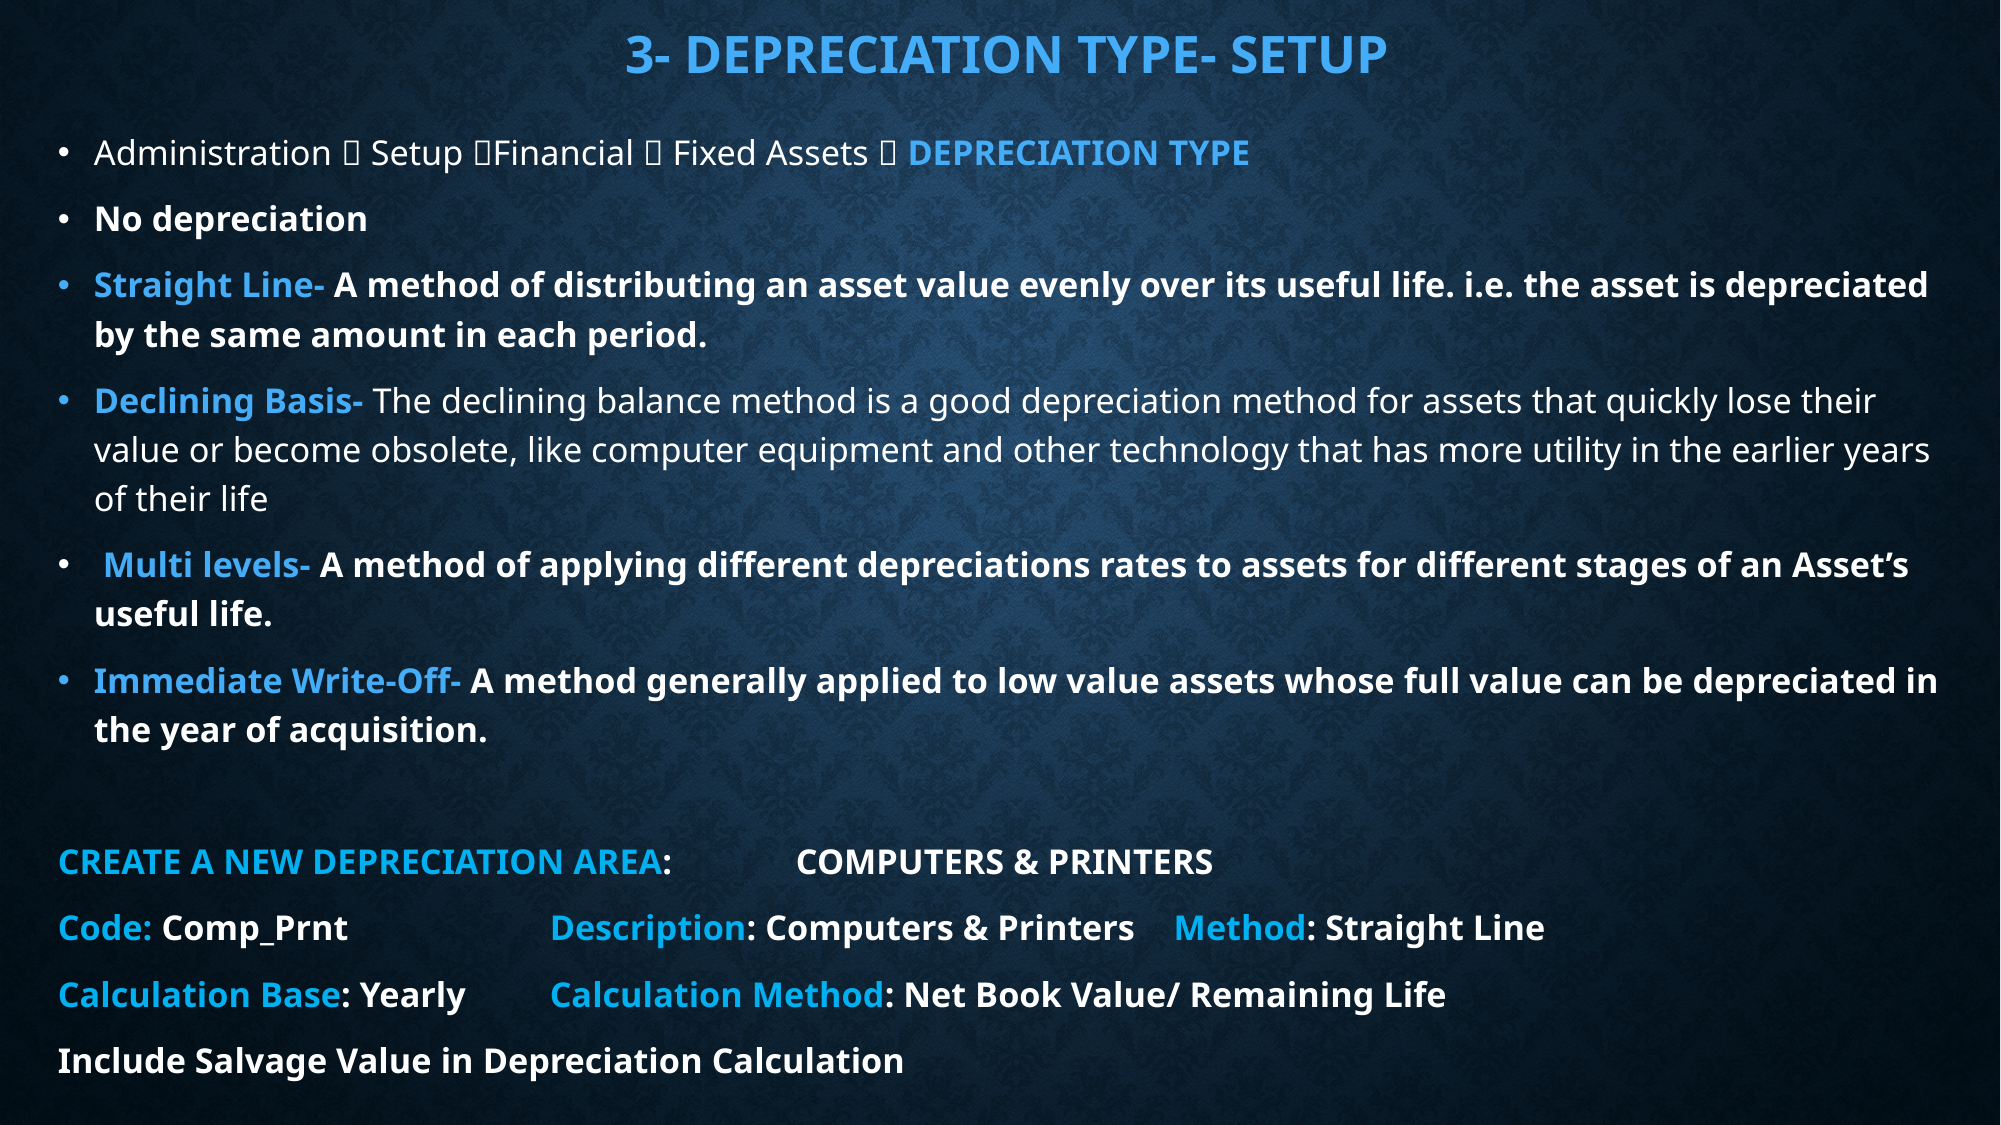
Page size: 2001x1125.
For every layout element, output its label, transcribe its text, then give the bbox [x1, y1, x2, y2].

title 3- Depreciation Type- Setup [157, 20, 1857, 115]
list Administration  Setup Financial  Fixed Assets  DEPRECIATION TYPE No depreciation Straight Line- A method of distributing an asset value evenly over its useful life. i.e. the asset is depreciated by the same amount in each period. Declining Basis- The declining balance method is a good depreciation method for assets that quickly lose their value or become obsolete, like computer equipment and other technology that has more utility in the earlier years of their life Multi levels- A method of applying different depreciations rates to assets for different stages of an Asset’s useful life. Immediate Write-Off- A method generally applied to low value assets whose full value can be depreciated in the year of acquisition. CREATE A NEW DEPRECIATION AREA: COMPUTERS & PRINTERS Code: Comp_Prnt Description: Computers & Printers Method: Straight Line Calculation Base: Yearly Calculation Method: Net Book Value/ Remaining Life Include Salvage Value in Depreciation Calculation [42, 115, 1972, 1091]
